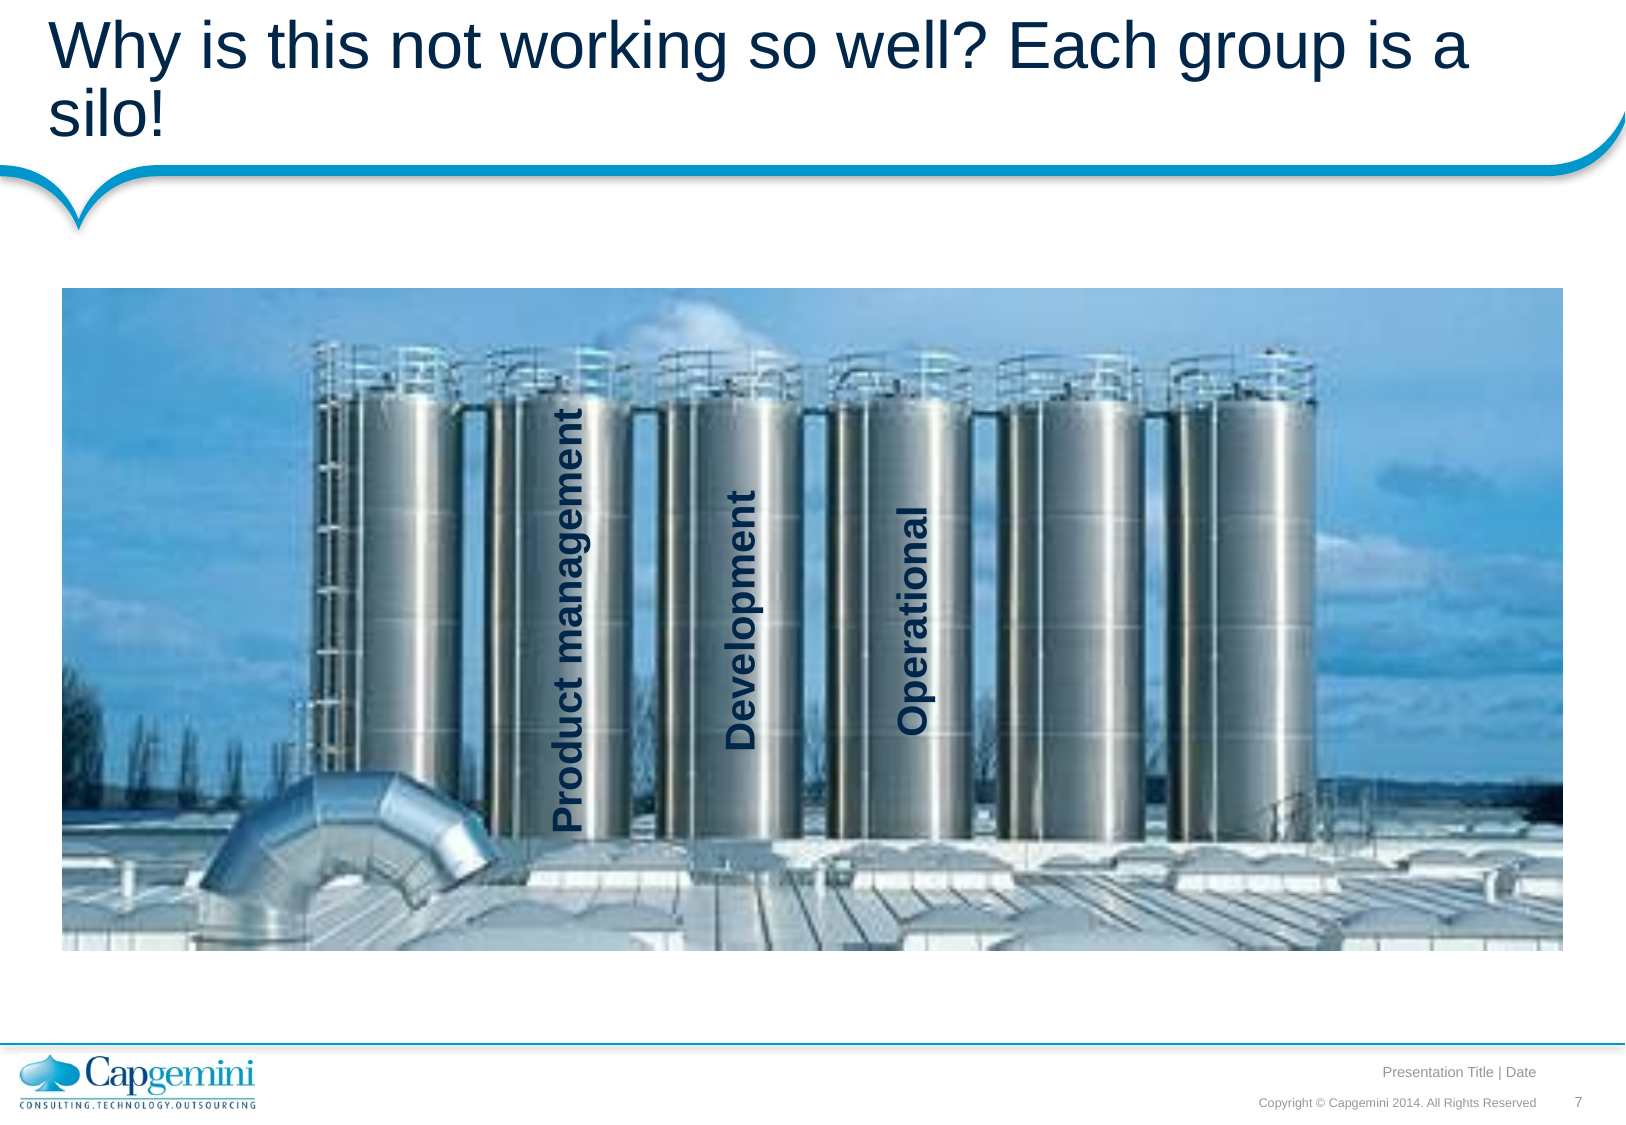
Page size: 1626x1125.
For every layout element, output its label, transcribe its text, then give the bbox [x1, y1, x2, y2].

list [61, 288, 1564, 951]
picture [19, 1053, 256, 1110]
title Why is this not working so well? Each group is a silo! [0, 0, 1625, 165]
